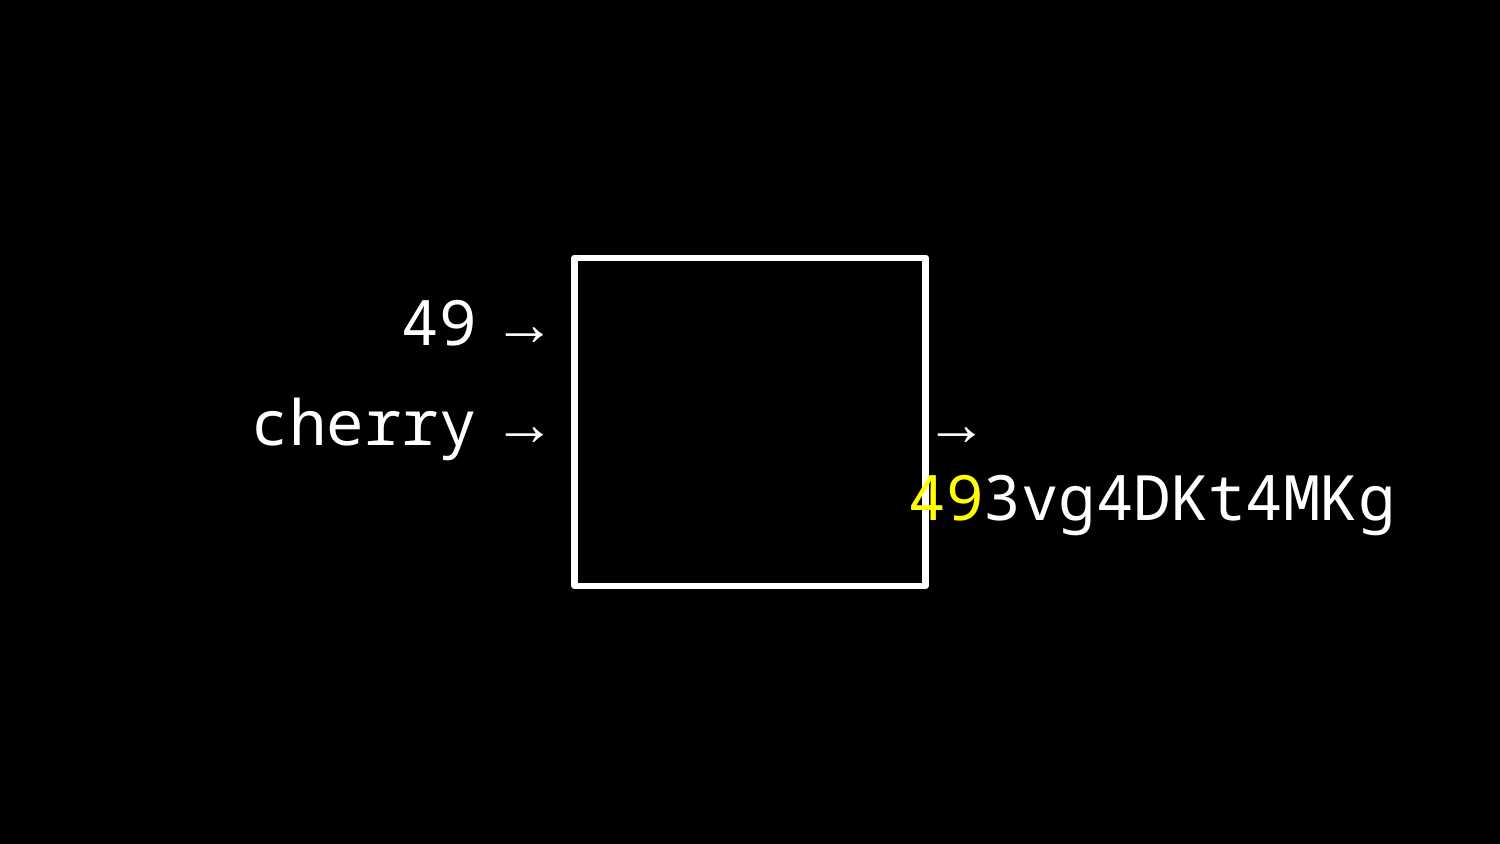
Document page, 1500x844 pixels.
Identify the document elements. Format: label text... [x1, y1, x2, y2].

text_box cherry → [0, 406, 607, 506]
text_box [574, 257, 926, 587]
text_box → 493vg4DKt4MKg [893, 367, 1500, 506]
text_box 49 → [0, 267, 607, 406]
